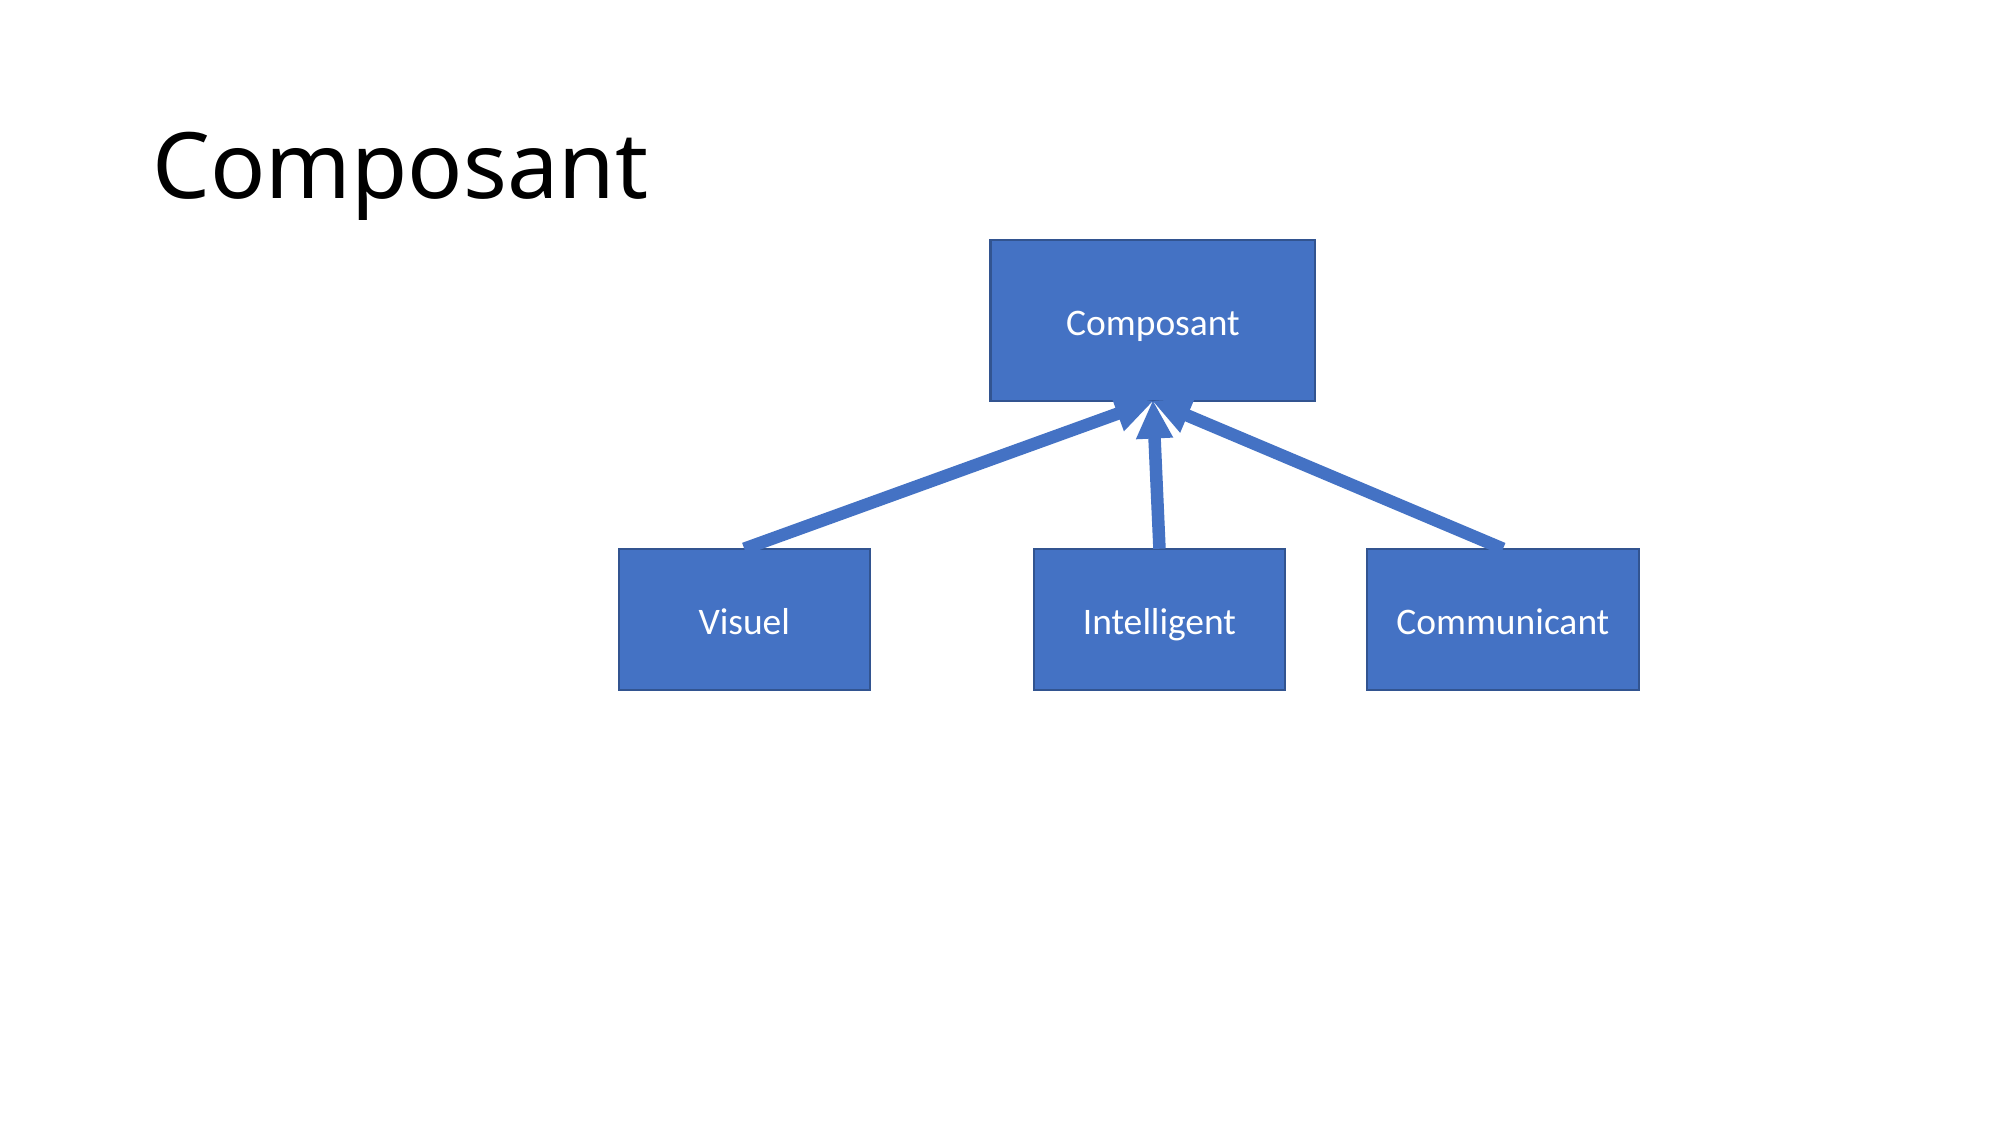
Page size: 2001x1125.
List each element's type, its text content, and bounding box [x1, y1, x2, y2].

text_box Communicant [1366, 548, 1640, 691]
text_box Composant [989, 239, 1316, 400]
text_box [744, 400, 1152, 549]
title Composant [137, 59, 1863, 278]
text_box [1152, 400, 1503, 549]
text_box Visuel [618, 548, 871, 691]
text_box Intelligent [1033, 549, 1286, 691]
